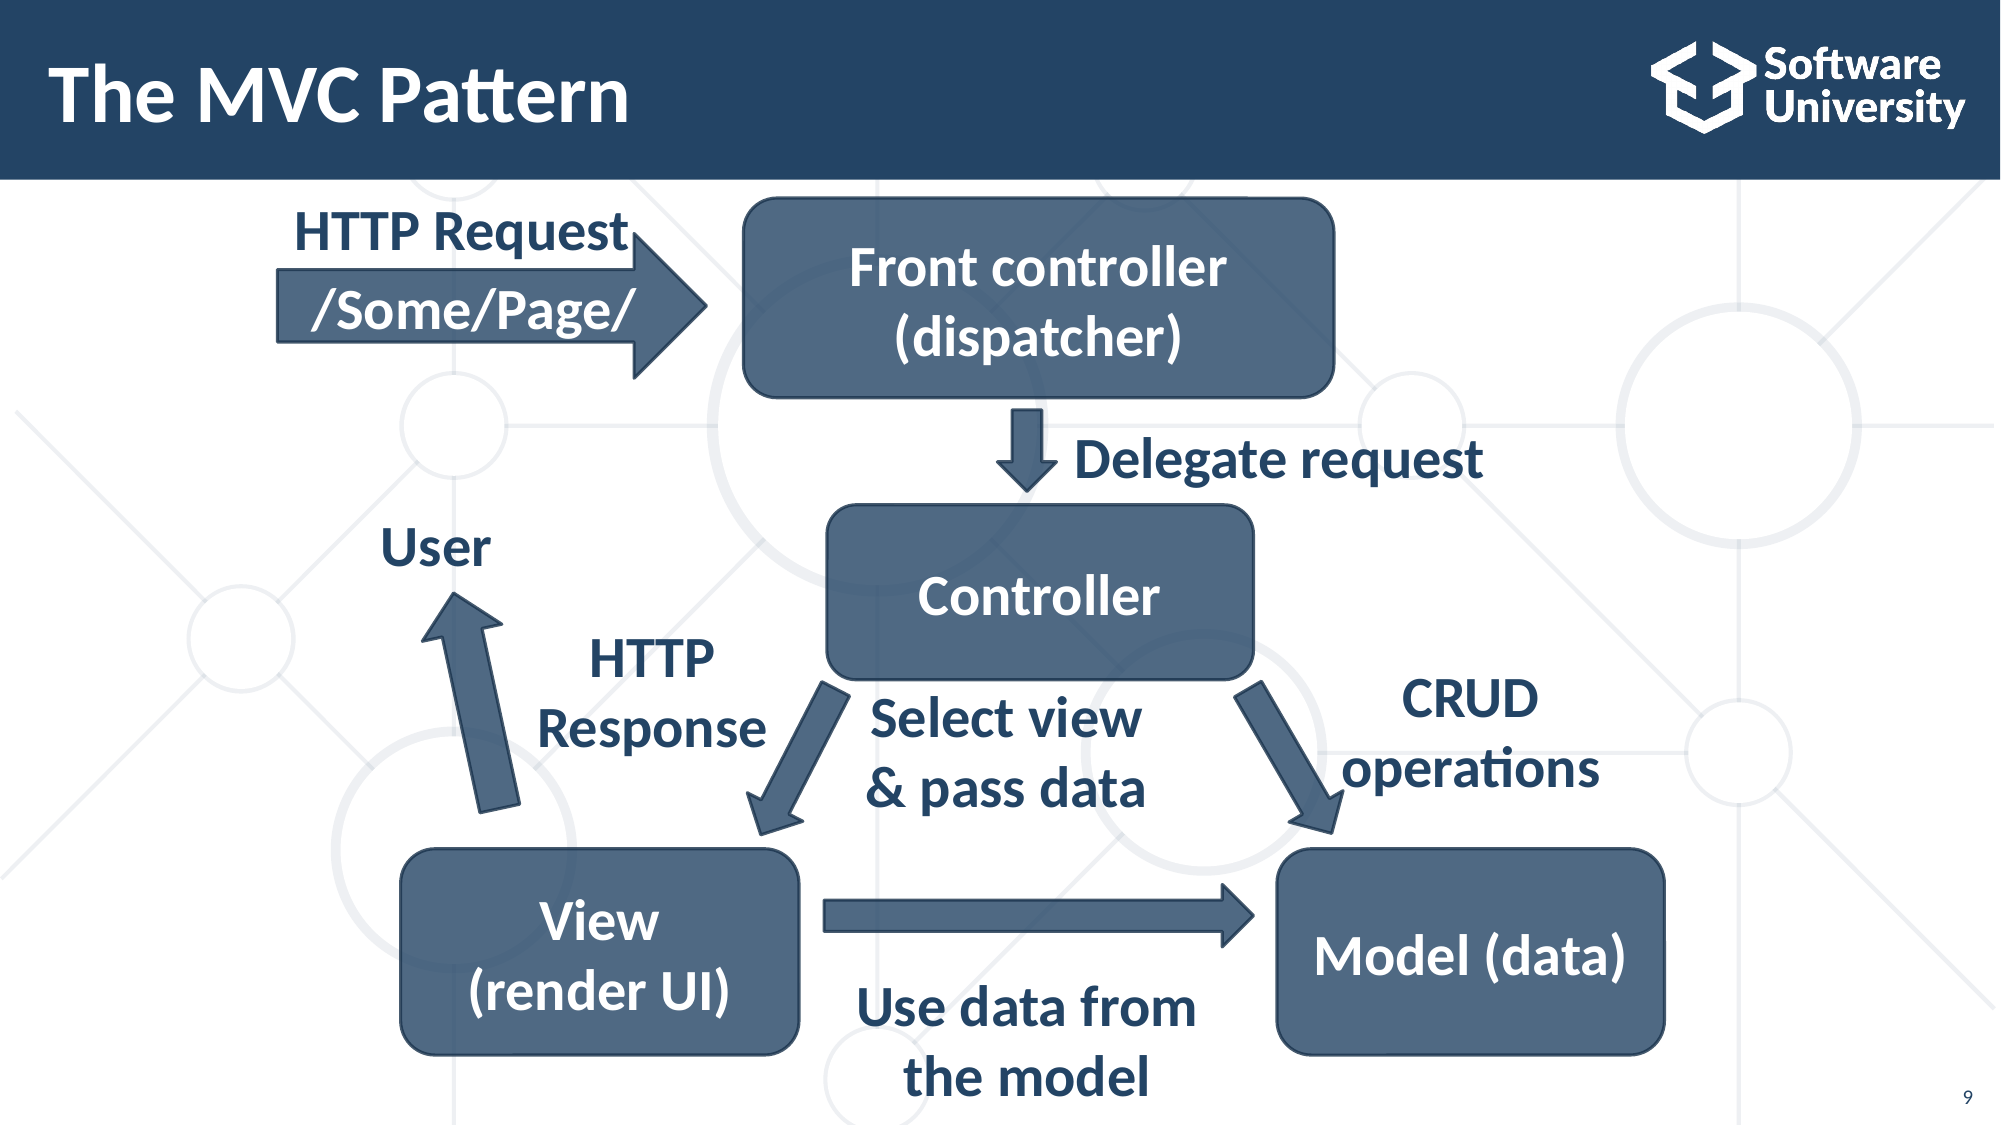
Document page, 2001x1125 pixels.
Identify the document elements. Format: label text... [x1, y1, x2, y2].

text_box Select view & pass data [850, 671, 1163, 827]
picture [1651, 41, 1966, 134]
text_box Model (data) [1274, 846, 1667, 1058]
slide_number 9 [1927, 1067, 1989, 1117]
text_box [420, 590, 522, 815]
text_box [745, 679, 850, 837]
text_box [1232, 679, 1341, 836]
text_box [822, 882, 1256, 949]
text_box User [365, 500, 508, 586]
title The MVC Pattern [31, 16, 1625, 162]
text_box Delegate request [1059, 412, 1500, 498]
text_box HTTP Response [521, 612, 783, 767]
text_box [995, 407, 1059, 494]
text_box /Some/Page/ [275, 241, 709, 381]
text_box Front controller (dispatcher) [741, 195, 1337, 400]
text_box View (render UI) [398, 846, 802, 1058]
text_box Use data from the model [840, 960, 1214, 1116]
text_box Controller [824, 502, 1256, 682]
text_box HTTP Request [279, 184, 645, 270]
text_box CRUD operations [1325, 651, 1616, 807]
